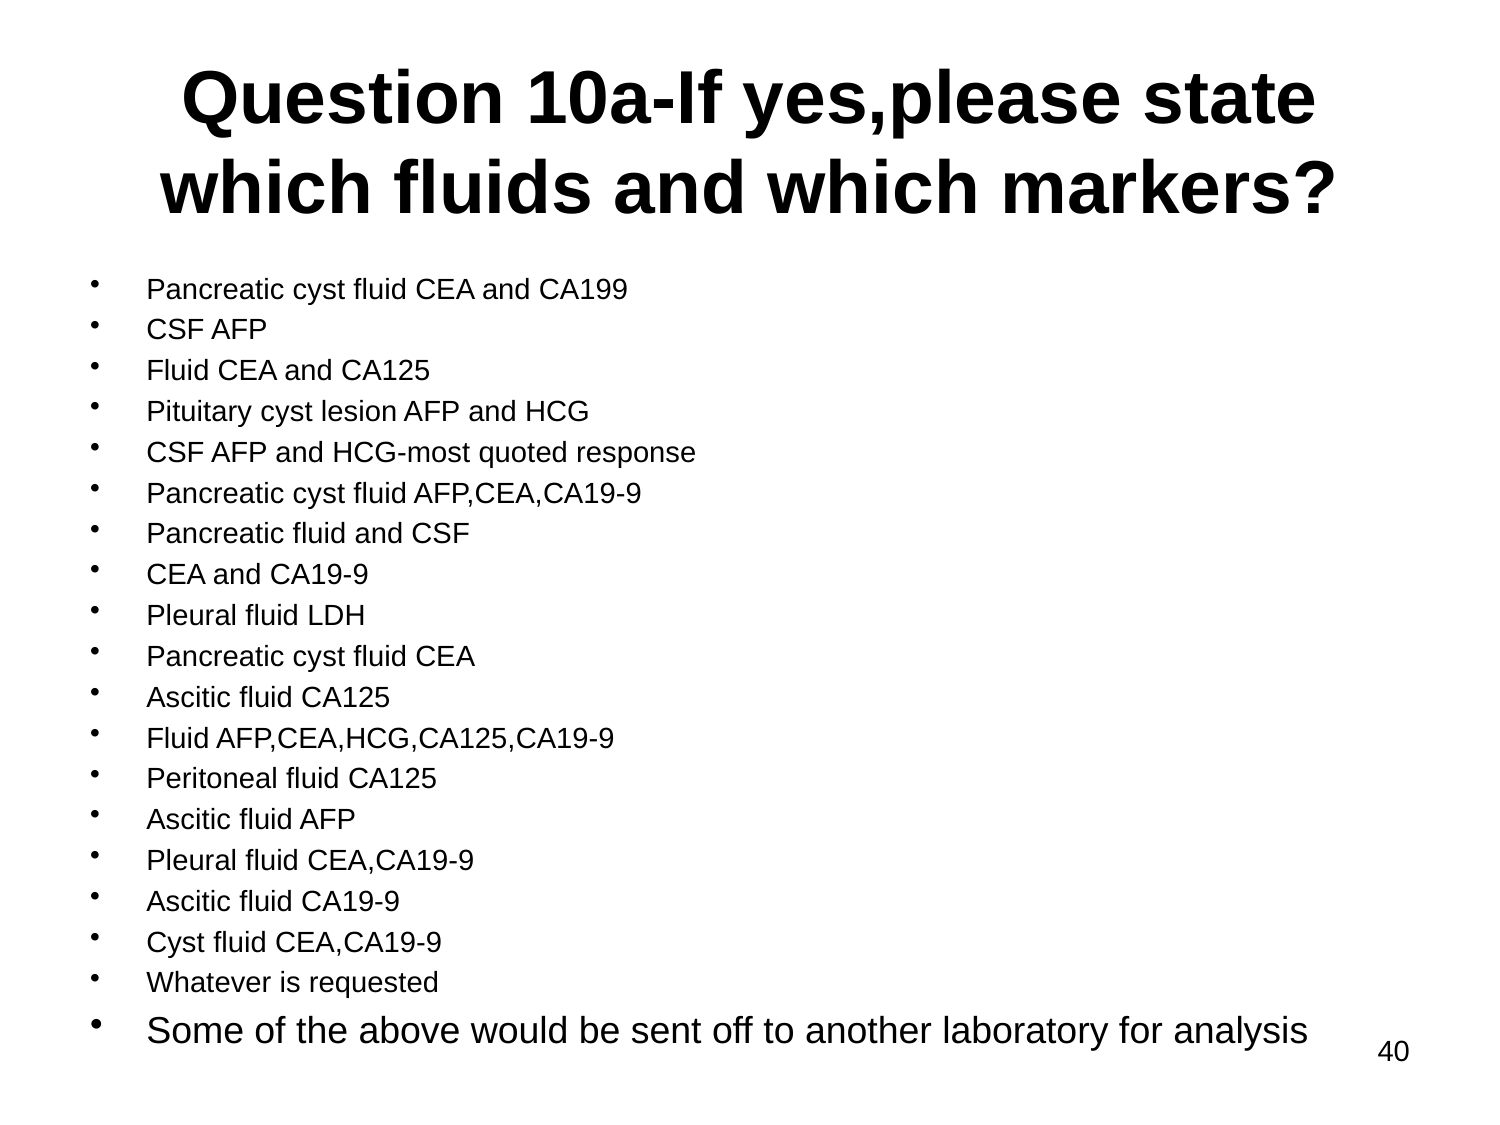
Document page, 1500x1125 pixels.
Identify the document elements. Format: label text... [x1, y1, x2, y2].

title Question 10a-If yes,please state which fluids and which markers? [75, 45, 1425, 233]
list Pancreatic cyst fluid CEA and CA199 CSF AFP Fluid CEA and CA125 Pituitary cyst lesion AFP and HCG CSF AFP and HCG-most quoted response Pancreatic cyst fluid AFP,CEA,CA19-9 Pancreatic fluid and CSF CEA and CA19-9 Pleural fluid LDH Pancreatic cyst fluid CEA Ascitic fluid CA125 Fluid AFP,CEA,HCG,CA125,CA19-9 Peritoneal fluid CA125 Ascitic fluid AFP Pleural fluid CEA,CA19-9 Ascitic fluid CA19-9 Cyst fluid CEA,CA19-9 Whatever is requested Some of the above would be sent off to another laboratory for analysis [75, 262, 1425, 1005]
slide_number 40 [1074, 1024, 1426, 1103]
